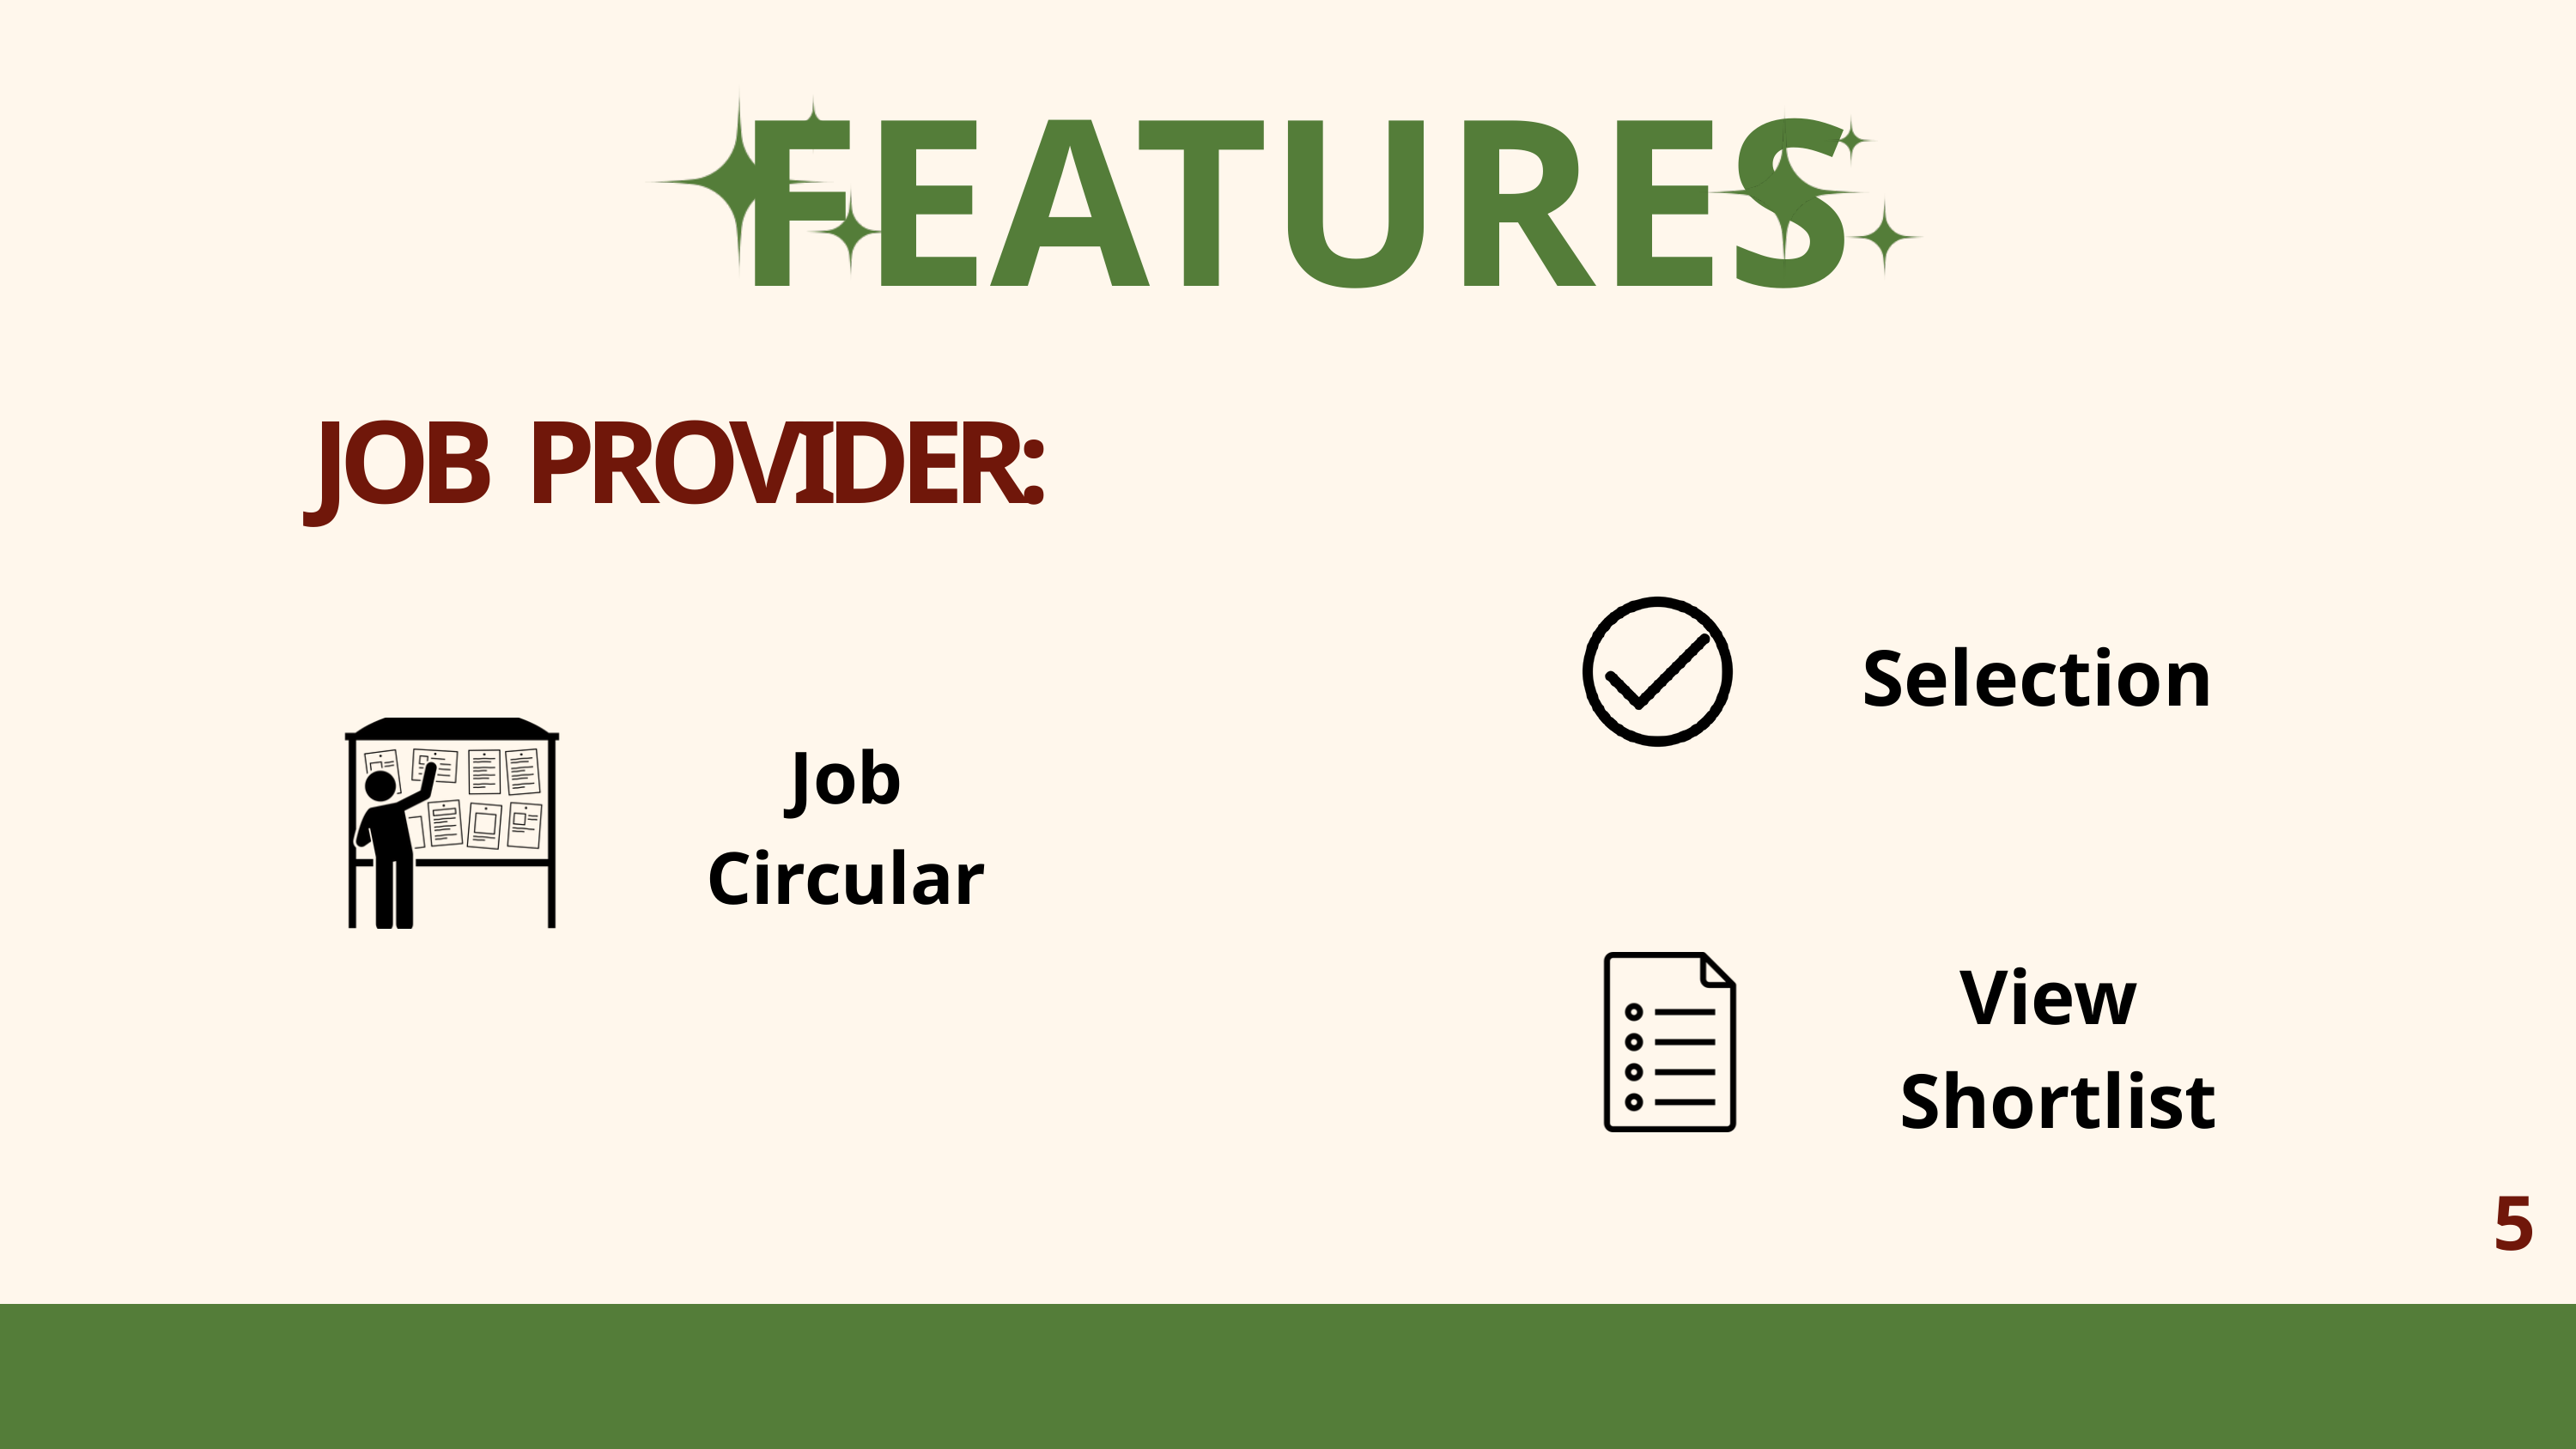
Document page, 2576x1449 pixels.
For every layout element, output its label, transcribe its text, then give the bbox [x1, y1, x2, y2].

text_box Job Circular [641, 718, 1052, 1020]
text_box 5 [2493, 1159, 2576, 1265]
text_box [339, 718, 565, 929]
text_box JOB PROVIDER: [312, 366, 1169, 526]
text_box View Shortlist [1792, 934, 2325, 1144]
text_box [1580, 594, 1735, 749]
text_box Selection [1734, 613, 2342, 722]
text_box [1580, 952, 1760, 1132]
text_box FEATURES [587, 8, 2001, 333]
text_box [0, 1303, 2576, 1449]
text_box [1696, 104, 1929, 282]
